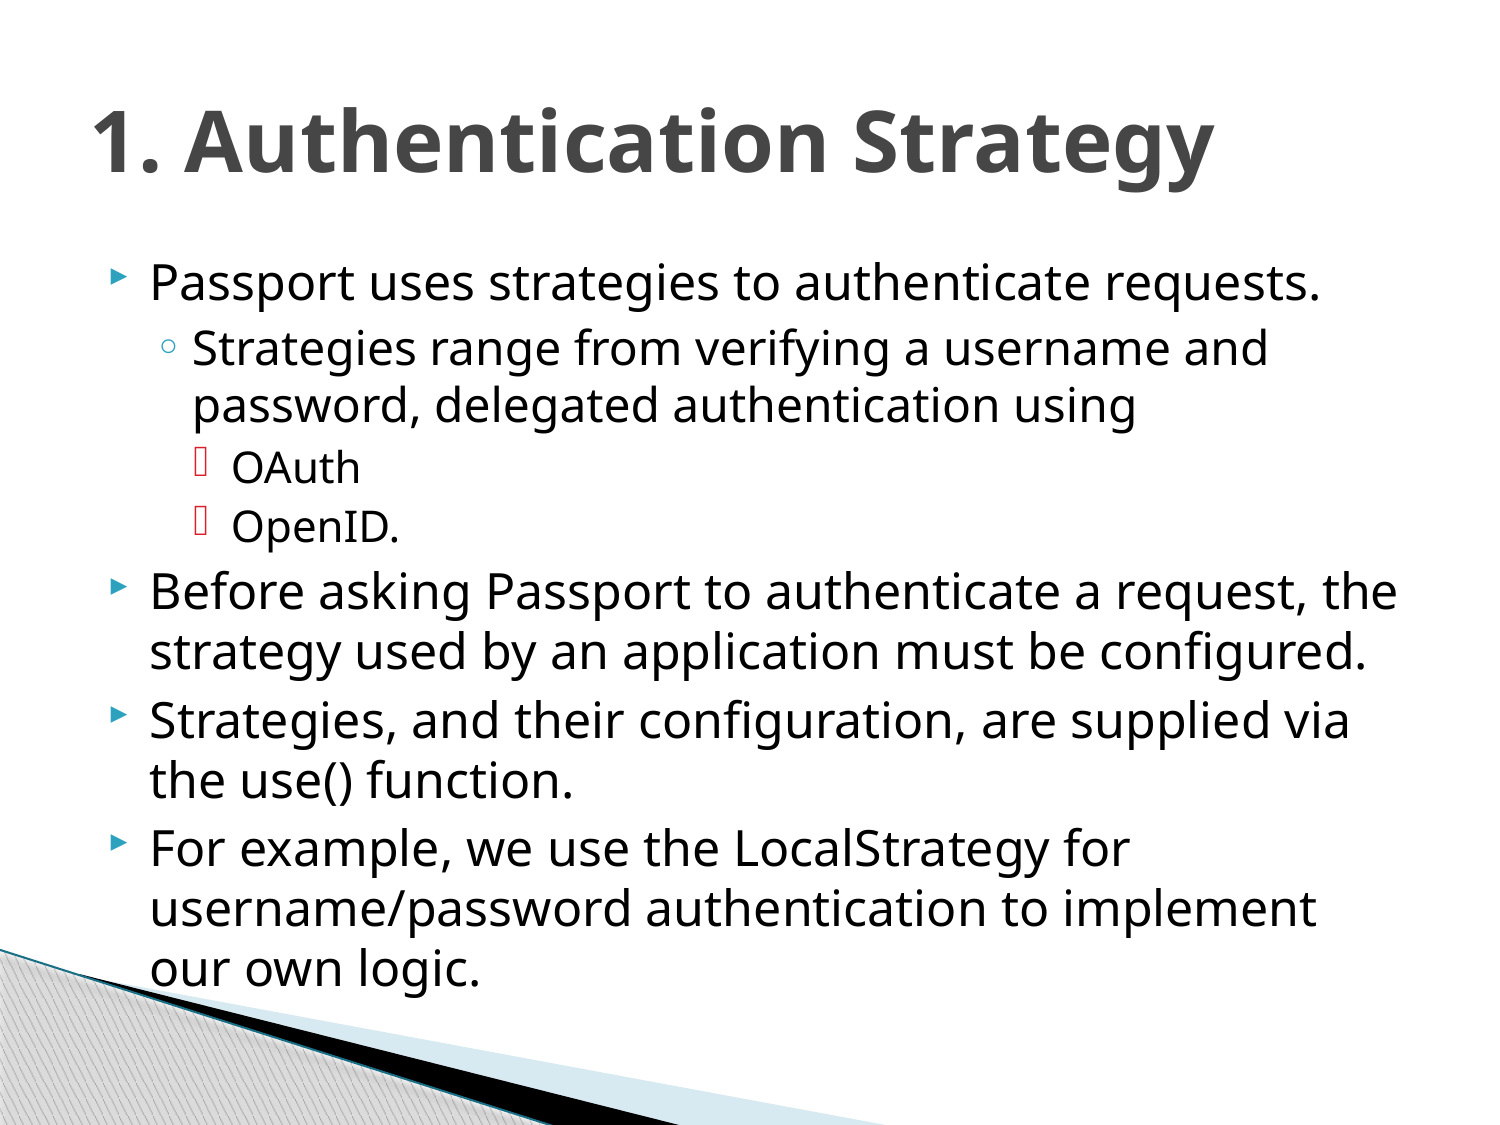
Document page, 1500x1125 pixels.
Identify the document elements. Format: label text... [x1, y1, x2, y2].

title 1. Authentication Strategy [75, 45, 1425, 233]
list Passport uses strategies to authenticate requests. Strategies range from verifying a username and password, delegated authentication using OAuth OpenID. Before asking Passport to authenticate a request, the strategy used by an application must be configured. Strategies, and their configuration, are supplied via the use() function. For example, we use the LocalStrategy for username/password authentication to implement our own logic. [75, 242, 1425, 986]
